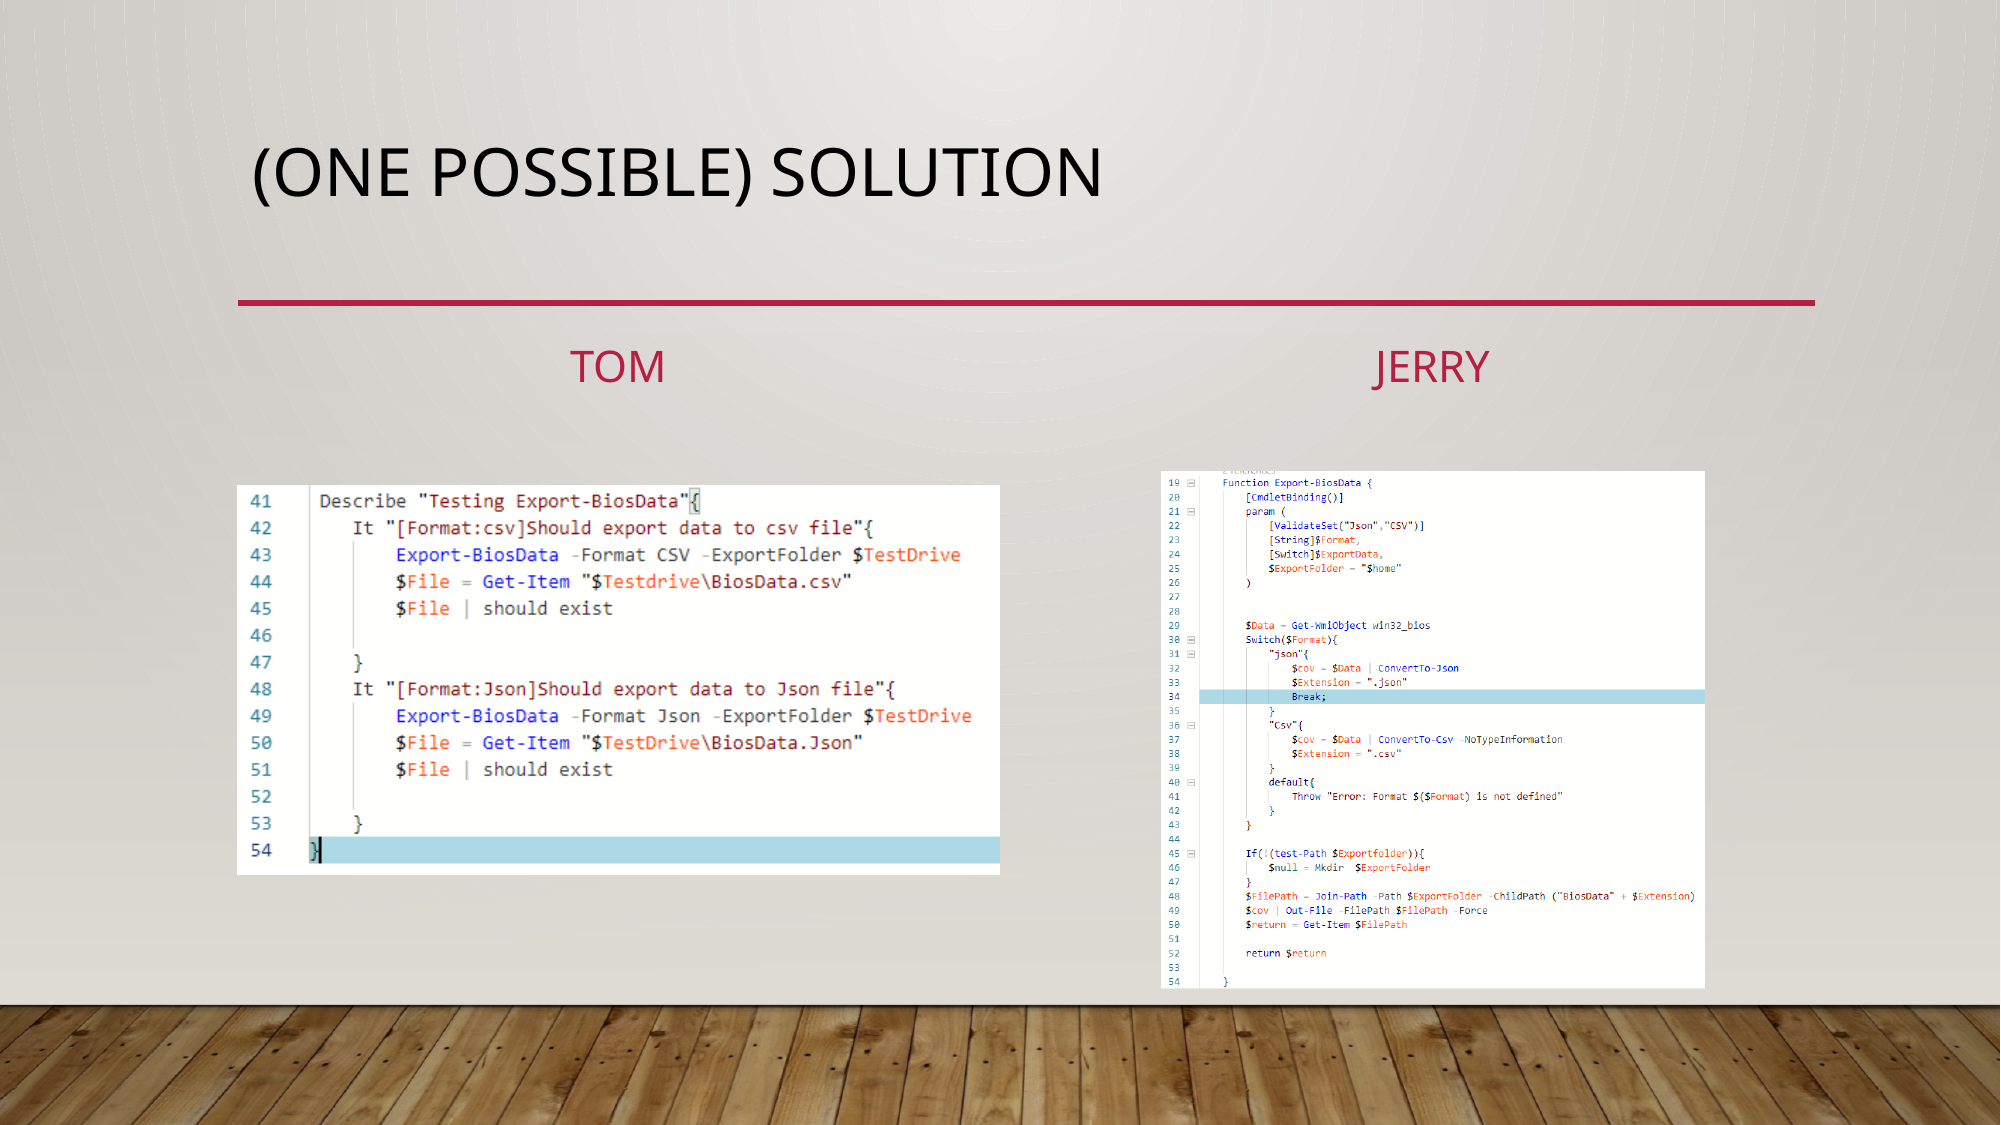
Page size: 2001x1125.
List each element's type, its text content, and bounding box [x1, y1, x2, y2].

list tom [237, 331, 1000, 399]
list Jerry [1051, 331, 1814, 399]
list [237, 485, 1000, 876]
picture [0, 1005, 2000, 1125]
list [1161, 471, 1705, 989]
title (one possible) solution [237, 131, 1814, 306]
